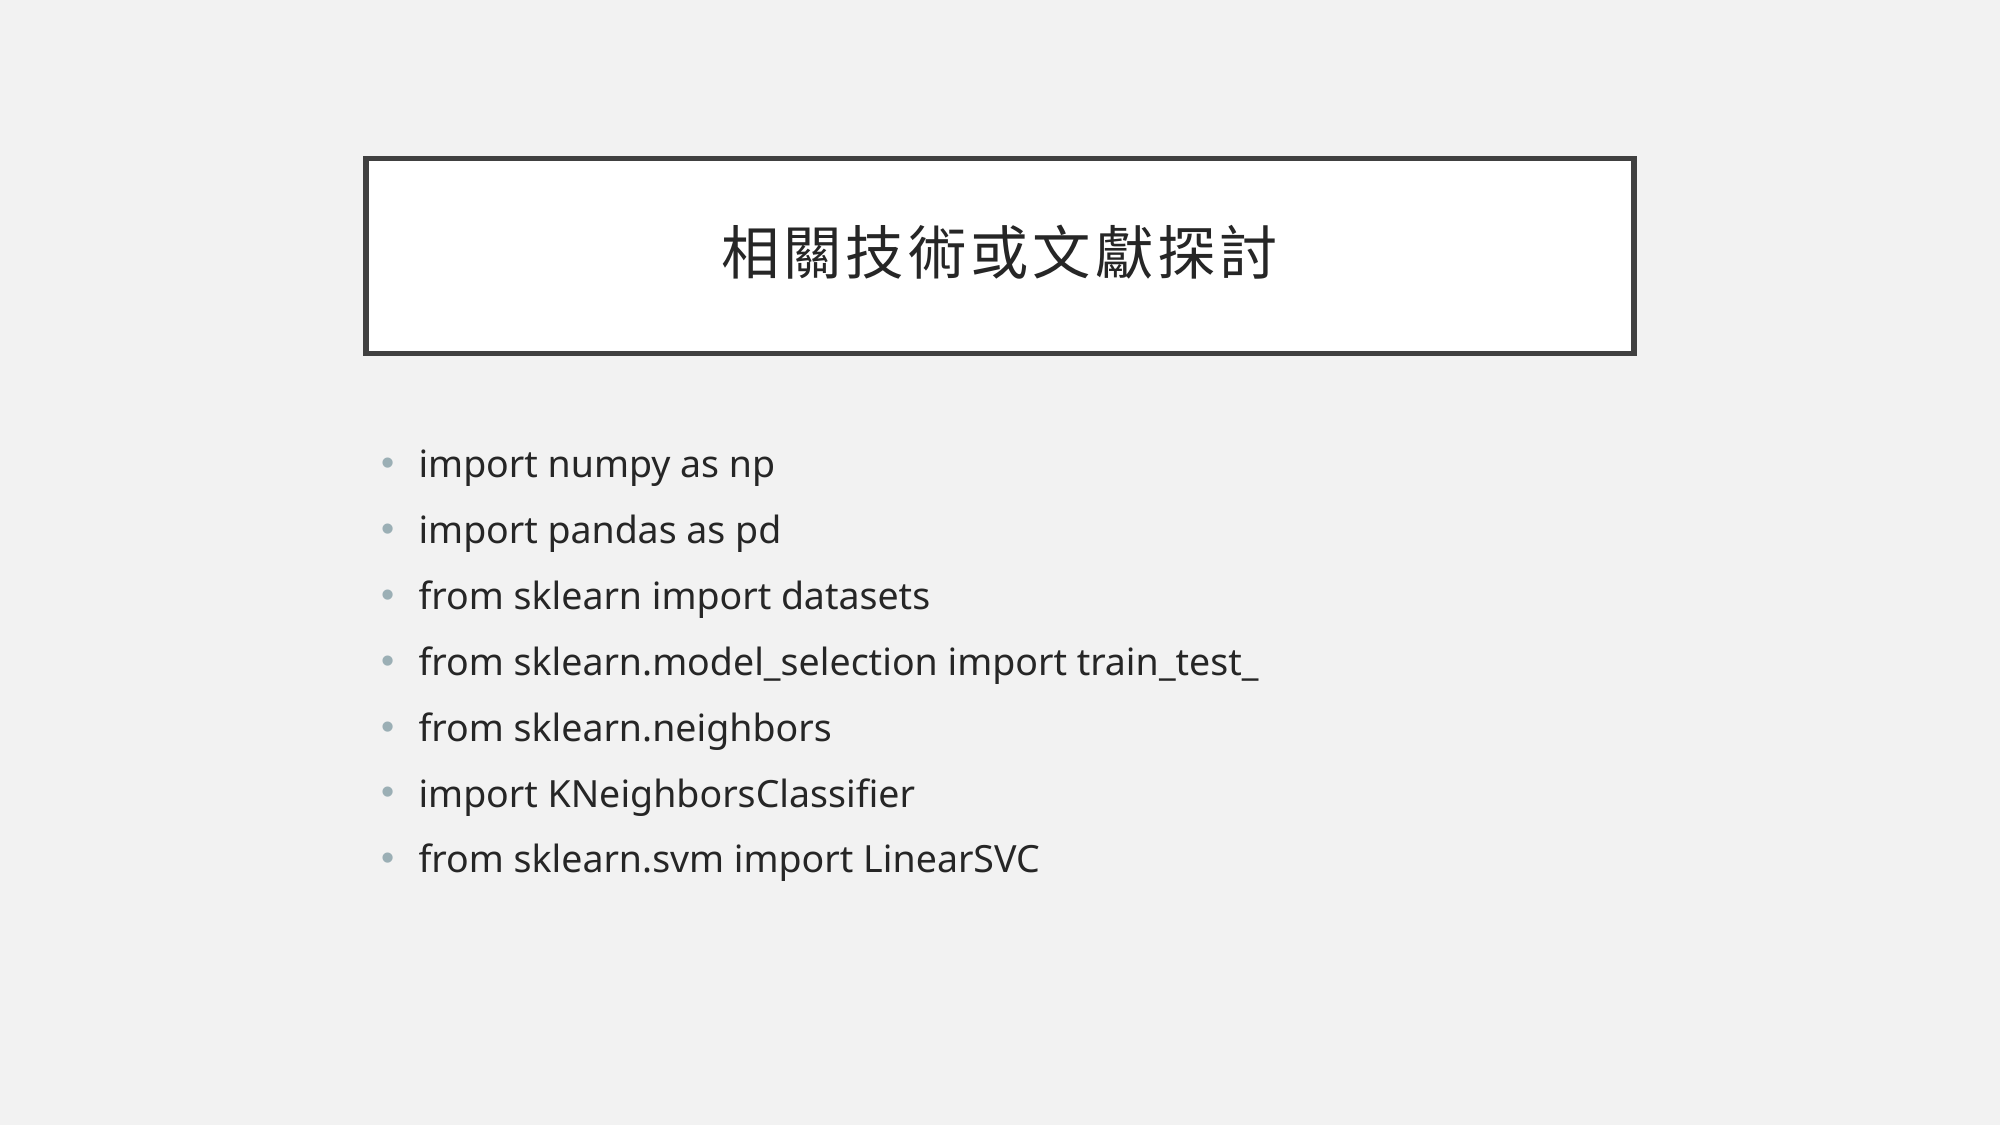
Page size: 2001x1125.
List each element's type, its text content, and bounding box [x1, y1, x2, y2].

title 相關技術或文獻探討 [363, 156, 1637, 356]
list import numpy as np import pandas as pd from sklearn import datasets from sklearn.model_selection import train_test_ from sklearn.neighbors import KNeighborsClassifier from sklearn.svm import LinearSVC [366, 432, 1634, 942]
